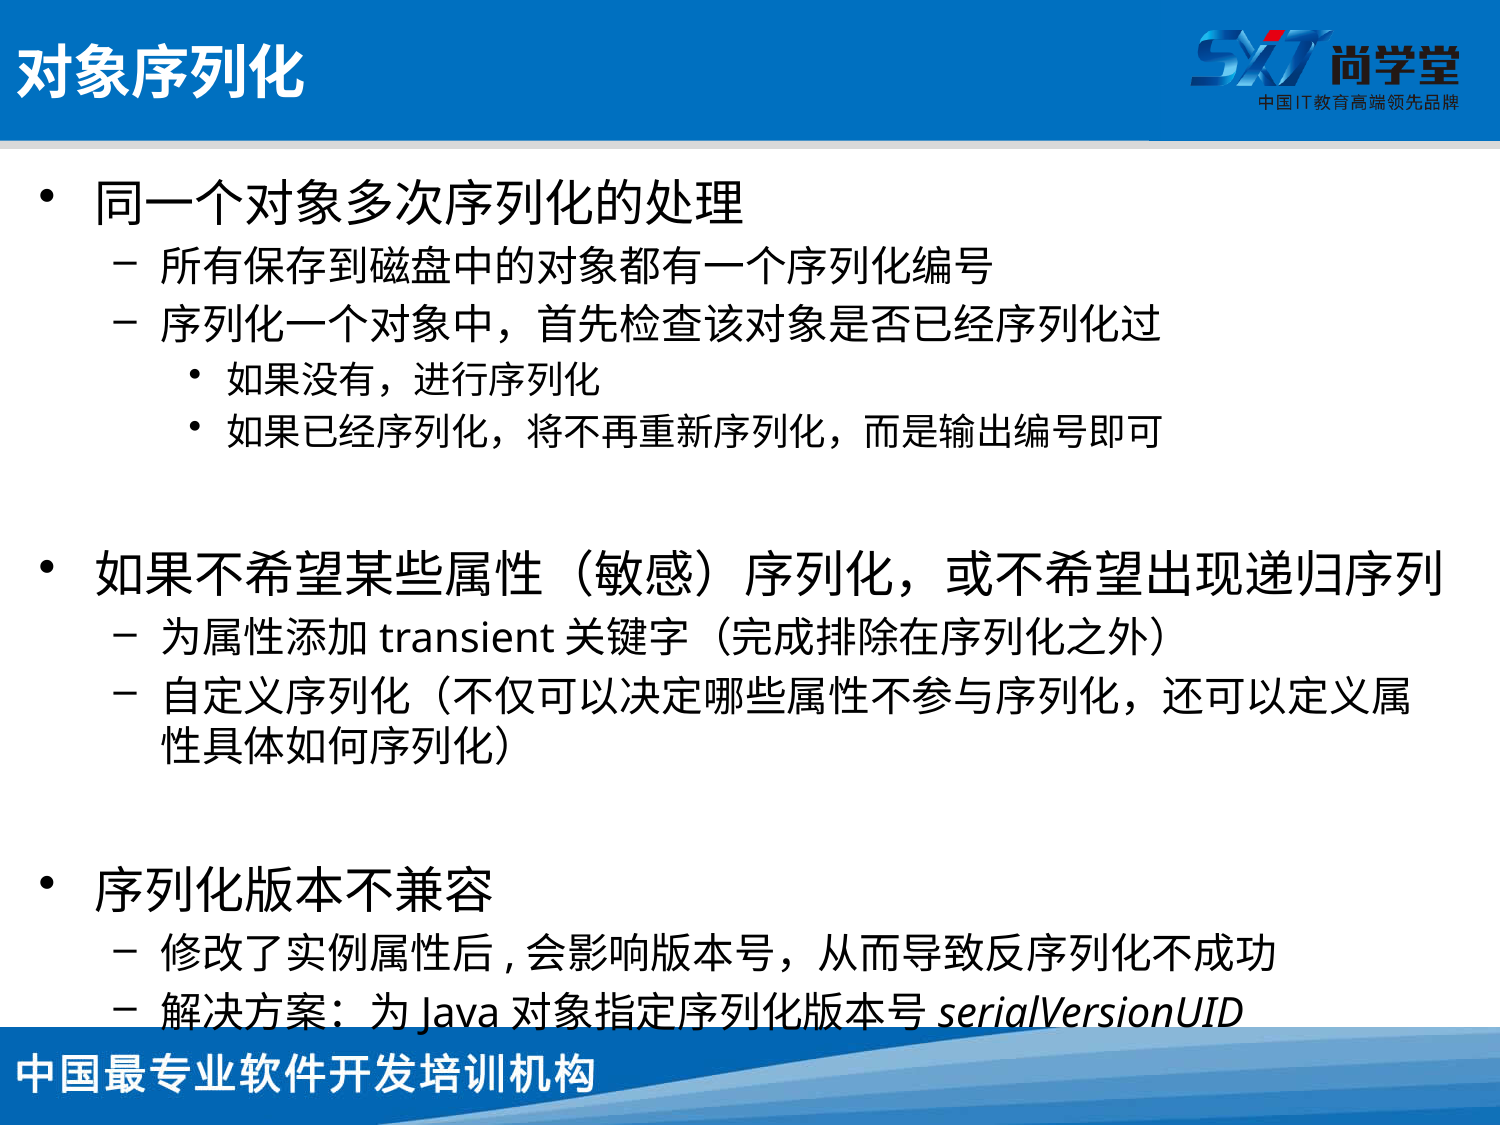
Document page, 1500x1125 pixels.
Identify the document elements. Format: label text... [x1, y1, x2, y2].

title 对象序列化 [0, 0, 1161, 141]
list 同一个对象多次序列化的处理 所有保存到磁盘中的对象都有一个序列化编号 序列化一个对象中，首先检查该对象是否已经序列化过 如果没有，进行序列化 如果已经序列化，将不再重新序列化，而是输出编号即可 如果不希望某些属性（敏感）序列化，或不希望出现递归序列 为属性添加transient关键字（完成排除在序列化之外） 自定义序列化（不仅可以决定哪些属性不参与序列化，还可以定义属性具体如何序列化） 序列化版本不兼容 修改了实例属性后,会影响版本号，从而导致反序列化不成功 解决方案：为Java对象指定序列化版本号serialVersionUID [23, 163, 1466, 1067]
picture [1161, 0, 1500, 141]
picture [0, 1027, 1500, 1125]
